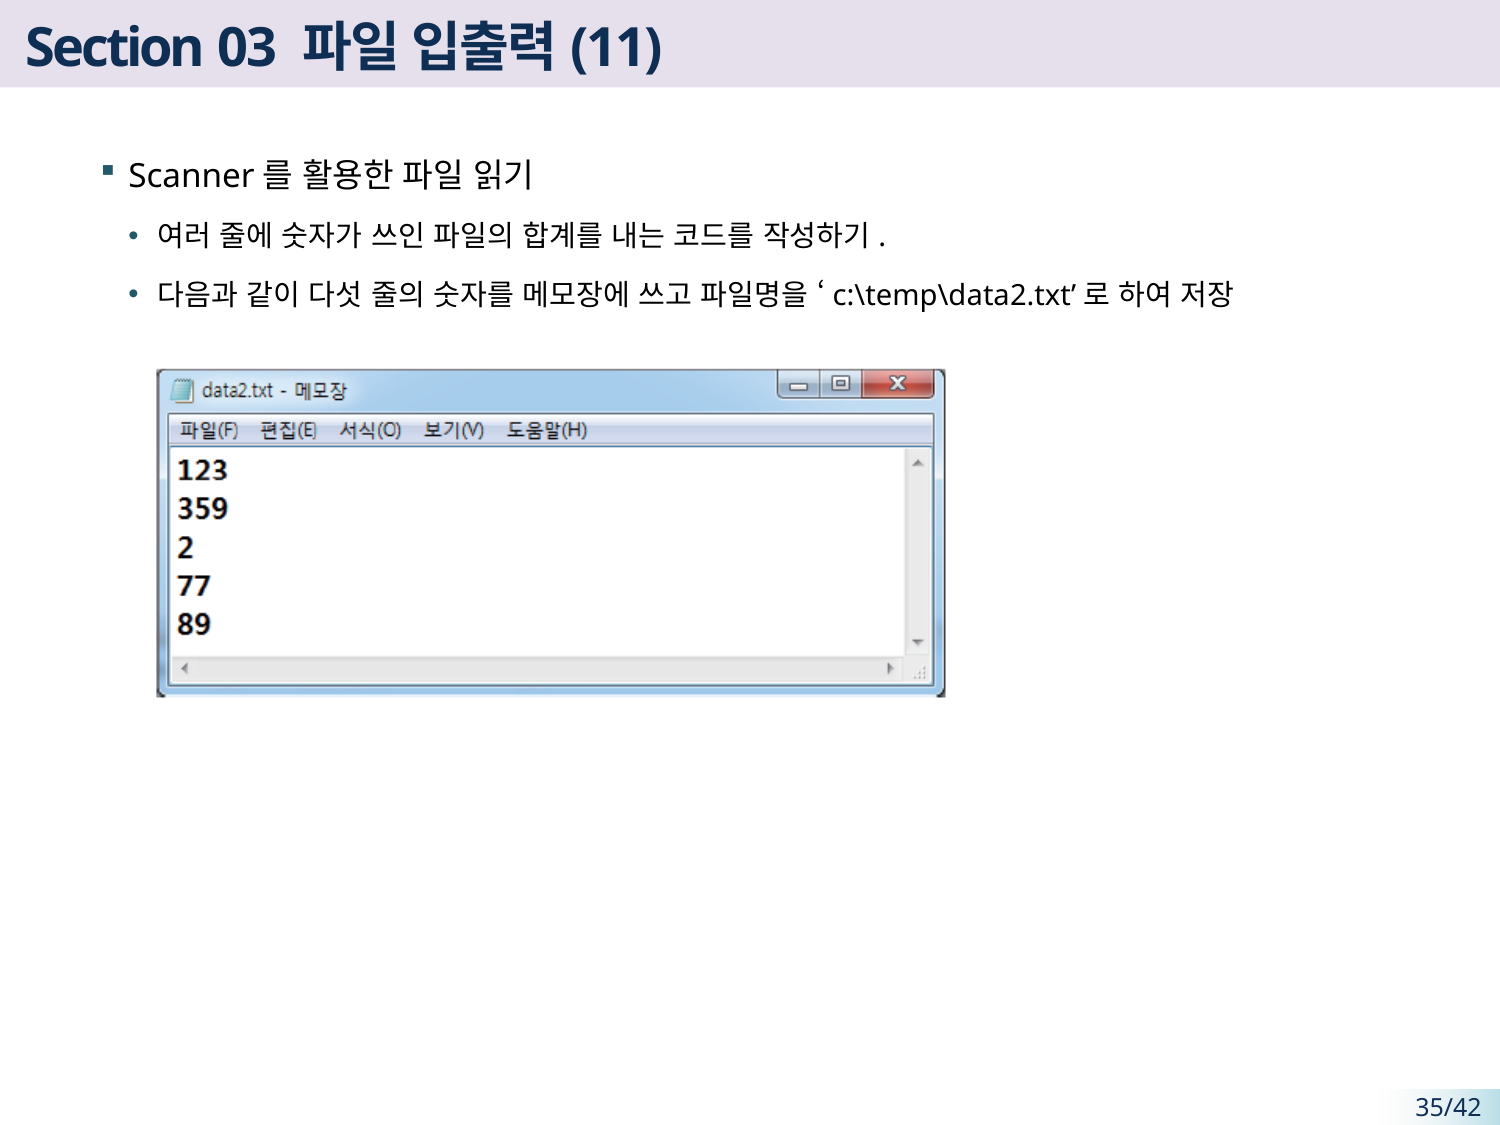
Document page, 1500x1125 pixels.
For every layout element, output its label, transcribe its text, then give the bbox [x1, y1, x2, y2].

picture [151, 362, 953, 704]
title Section 03 파일 입출력(11) [10, 5, 1288, 84]
list Scanner를 활용한 파일 읽기 여러 줄에 숫자가 쓰인 파일의 합계를 내는 코드를 작성하기. 다음과 같이 다섯 줄의 숫자를 메모장에 쓰고 파일명을 ‘c:\temp\data2.txt’로 하여 저장 [10, 126, 1481, 1057]
